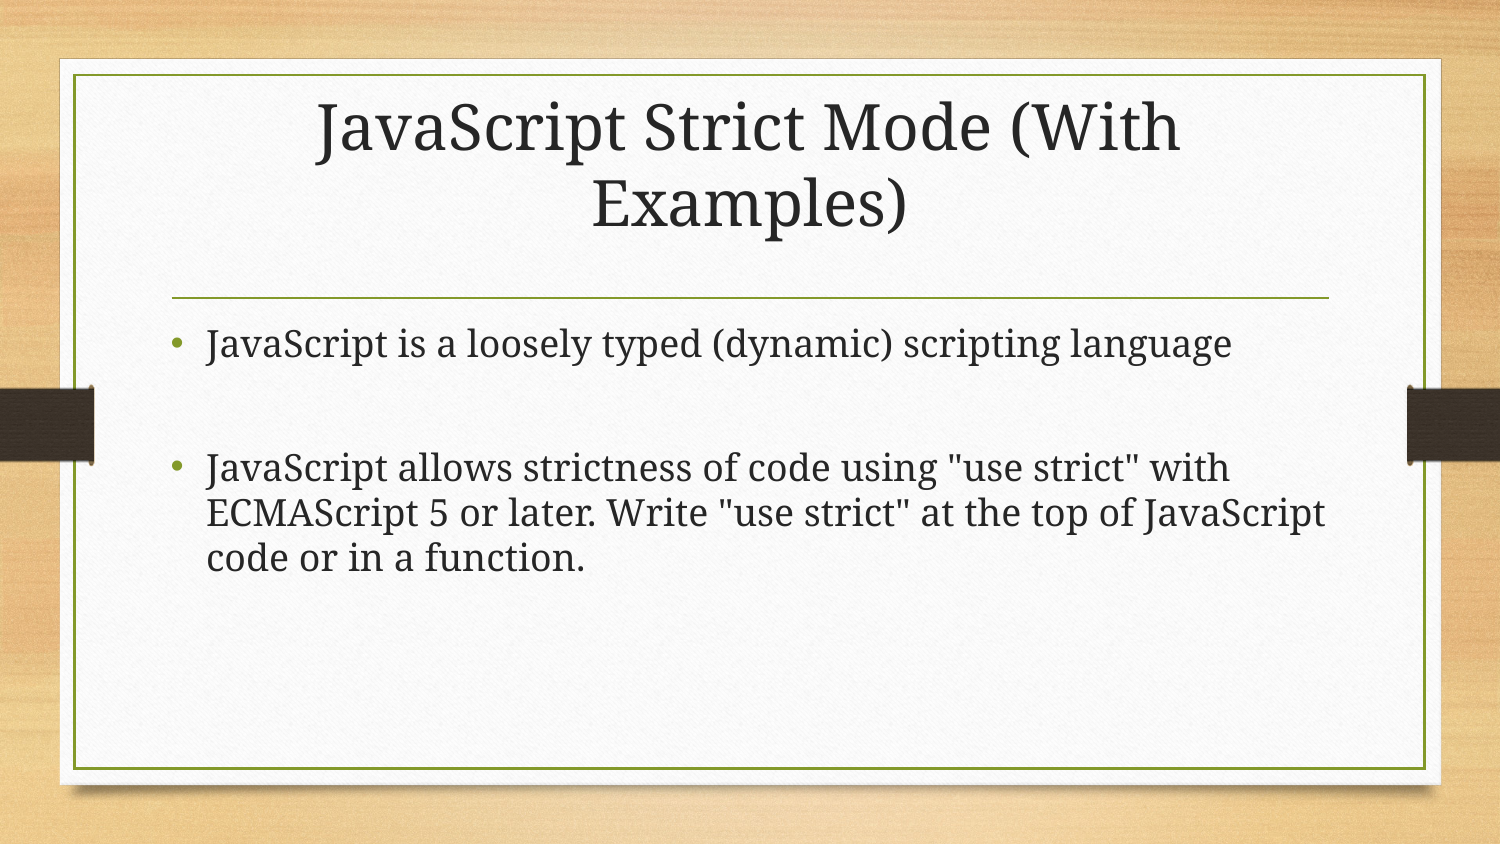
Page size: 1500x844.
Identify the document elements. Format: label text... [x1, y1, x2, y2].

picture [0, 0, 1500, 844]
title JavaScript Strict Mode (With Examples) [159, 120, 1341, 282]
list JavaScript is a loosely typed (dynamic) scripting language JavaScript allows strictness of code using "use strict" with ECMAScript 5 or later. Write "use strict" at the top of JavaScript code or in a function. [159, 314, 1341, 723]
